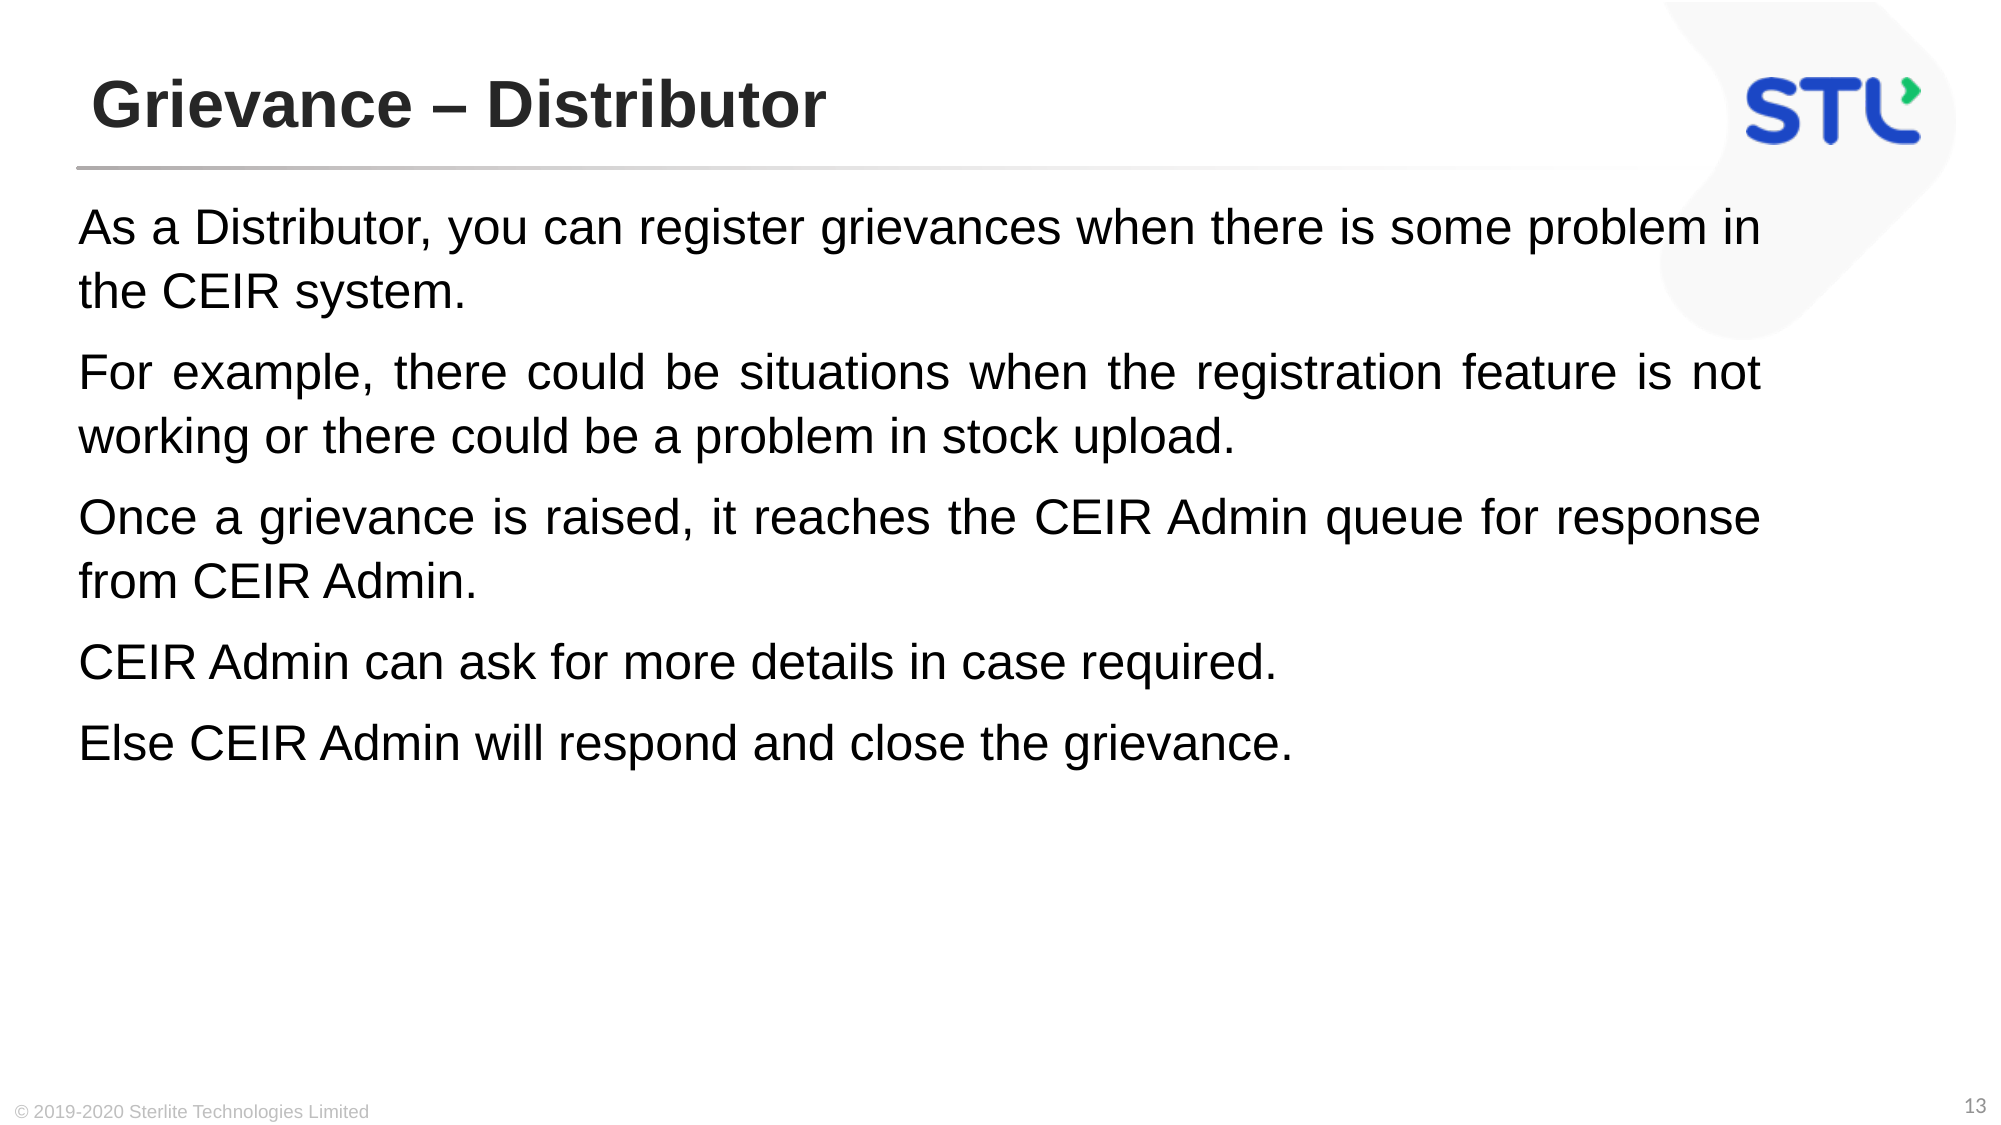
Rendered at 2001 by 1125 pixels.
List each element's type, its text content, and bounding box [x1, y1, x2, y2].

footer © 2019-2020 Sterlite Technologies Limited [0, 1083, 455, 1125]
picture [1746, 77, 1921, 145]
title Grievance – Distributor [76, 35, 1564, 167]
slide_number 13 [1955, 1083, 1997, 1122]
text_box As a Distributor, you can register grievances when there is some problem in the CEIR system. For example, there could be situations when the registration feature is not working or there could be a problem in stock upload. Once a grievance is raised, it reaches the CEIR Admin queue for response from CEIR Admin. CEIR Admin can ask for more details in case required. Else CEIR Admin will respond and close the grievance. [63, 182, 1777, 843]
